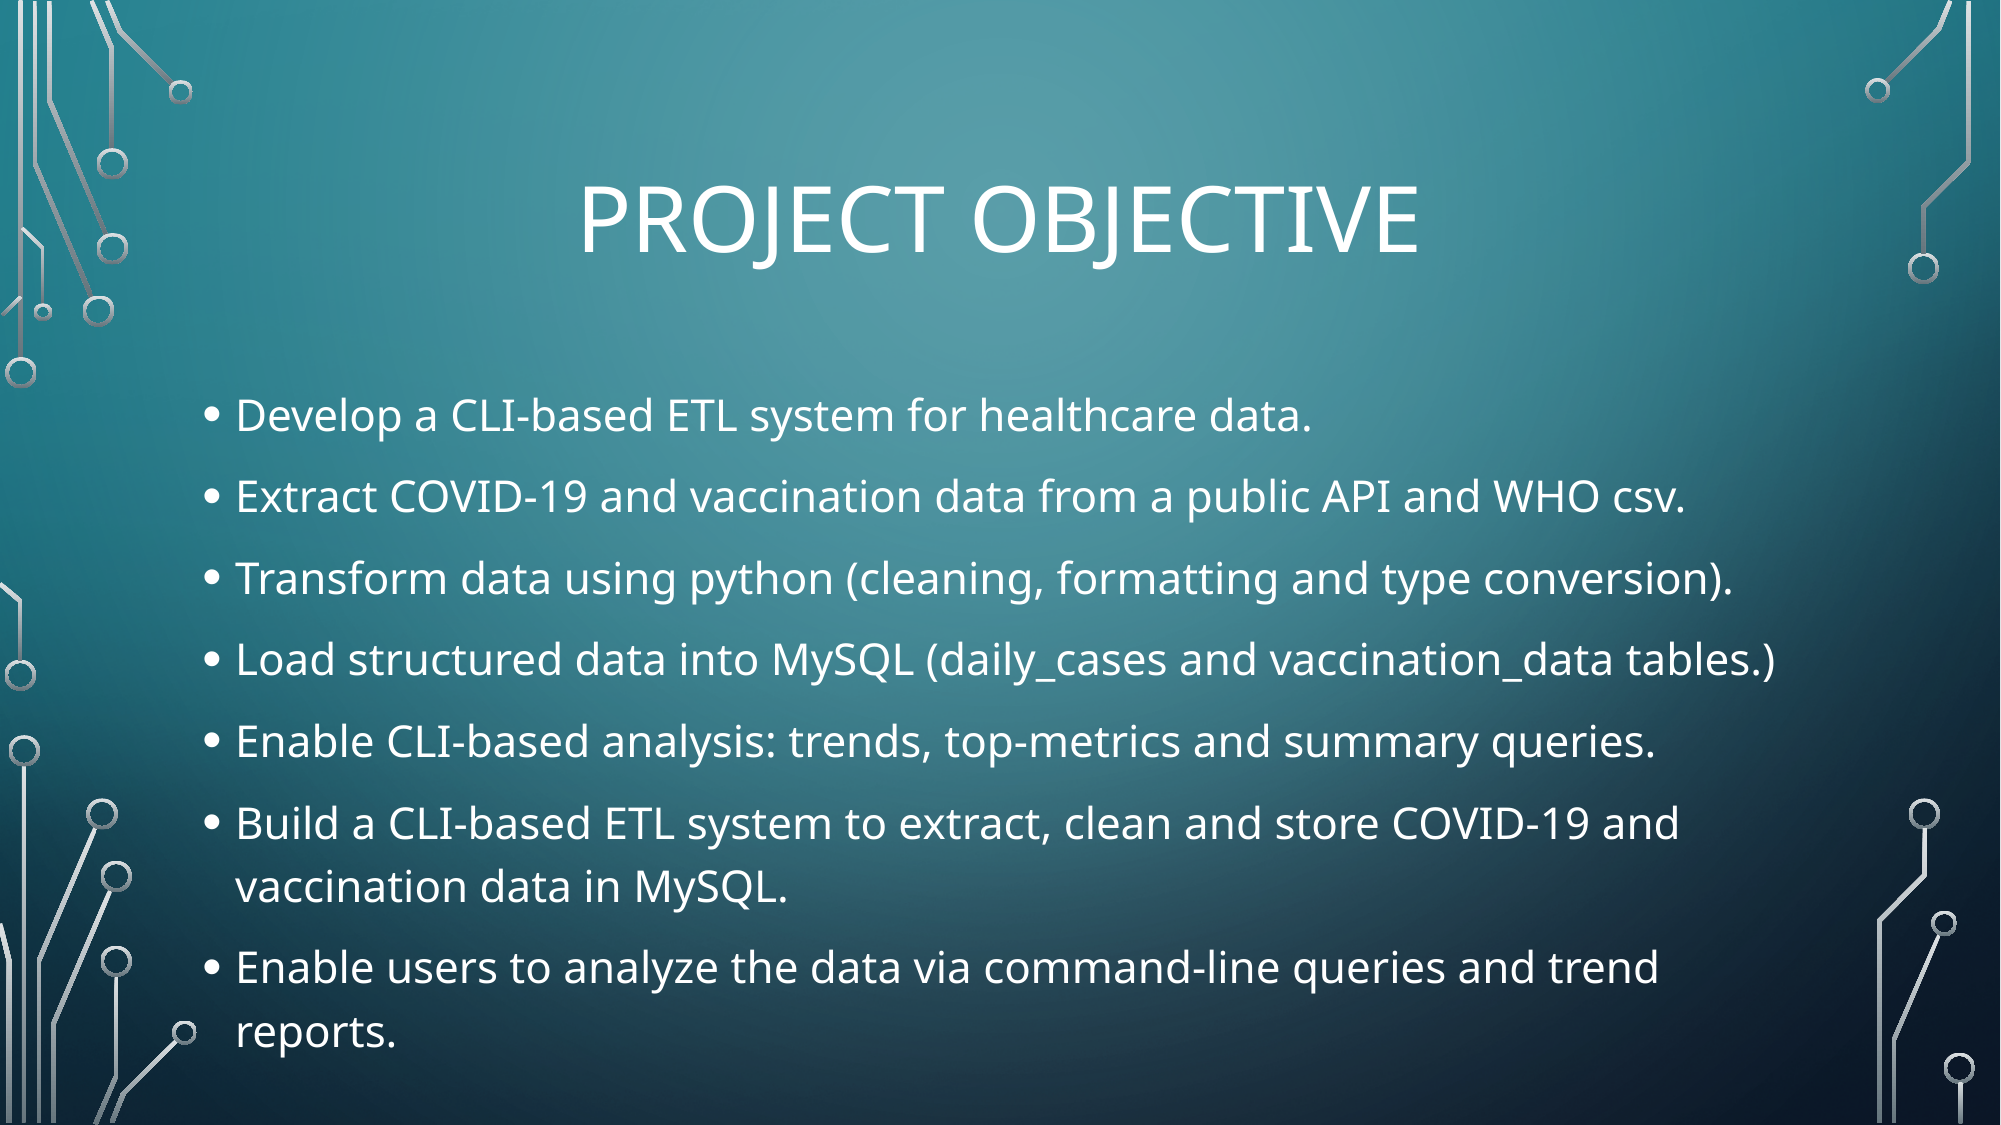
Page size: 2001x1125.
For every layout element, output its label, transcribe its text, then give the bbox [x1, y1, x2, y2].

title Project Objective [187, 101, 1813, 344]
list Develop a CLI-based ETL system for healthcare data. Extract COVID-19 and vaccination data from a public API and WHO csv. Transform data using python (cleaning, formatting and type conversion). Load structured data into MySQL (daily_cases and vaccination_data tables.) Enable CLI-based analysis: trends, top-metrics and summary queries. Build a CLI-based ETL system to extract, clean and store COVID-19 and vaccination data in MySQL. Enable users to analyze the data via command-line queries and trend reports. [187, 369, 1813, 1067]
